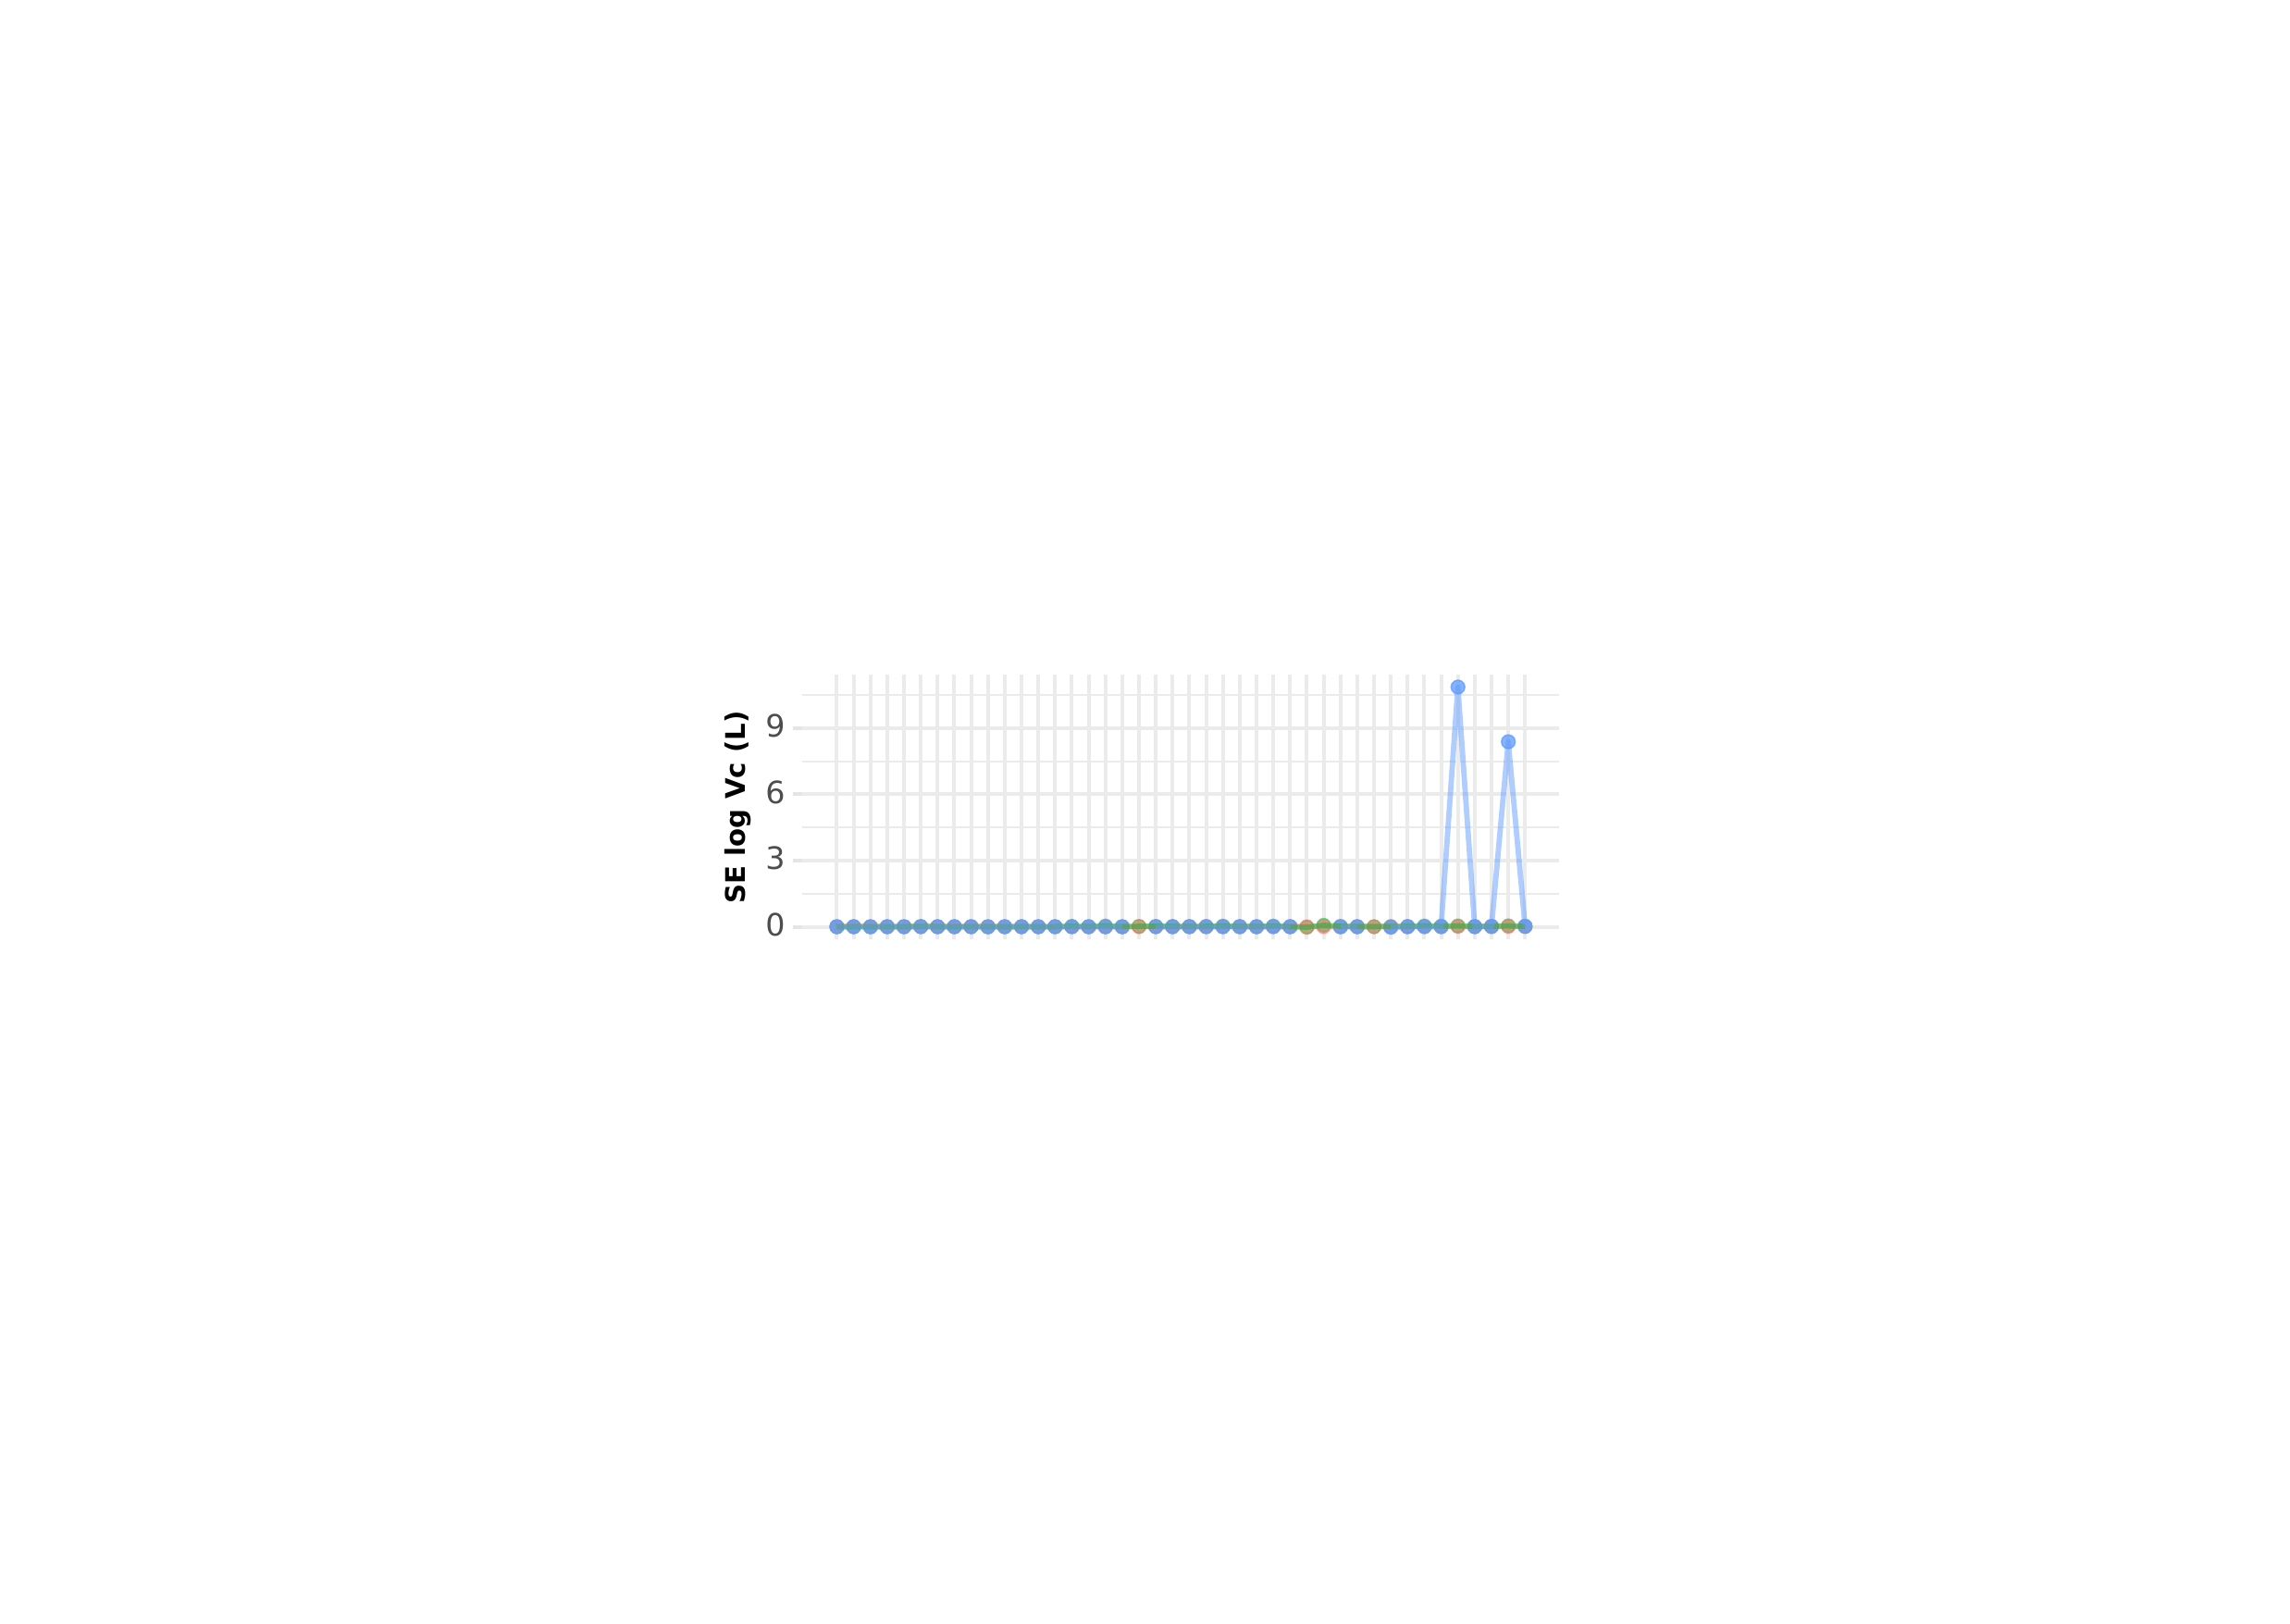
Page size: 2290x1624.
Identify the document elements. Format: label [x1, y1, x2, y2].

text_box [711, 655, 1579, 969]
